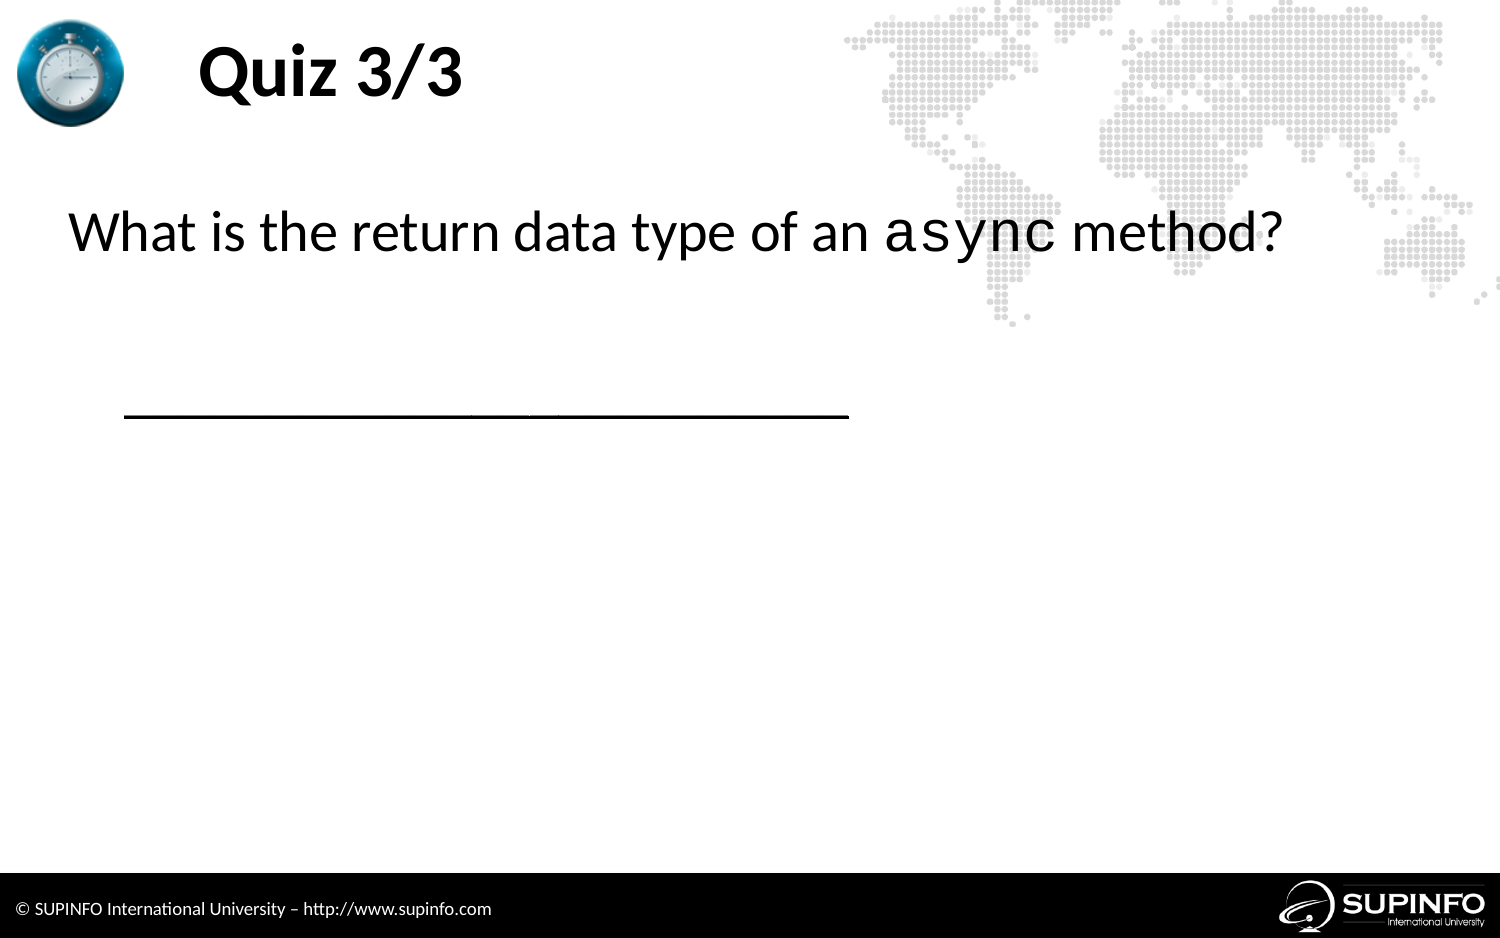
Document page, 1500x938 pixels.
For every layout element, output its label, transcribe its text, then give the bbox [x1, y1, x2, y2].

title Quiz 3/3 [183, 0, 1489, 133]
picture [36, 34, 104, 112]
picture [1269, 870, 1494, 938]
picture [844, 0, 1500, 327]
picture [17, 19, 125, 127]
list What is the return data type of an async method? _________________________ [53, 185, 1483, 880]
